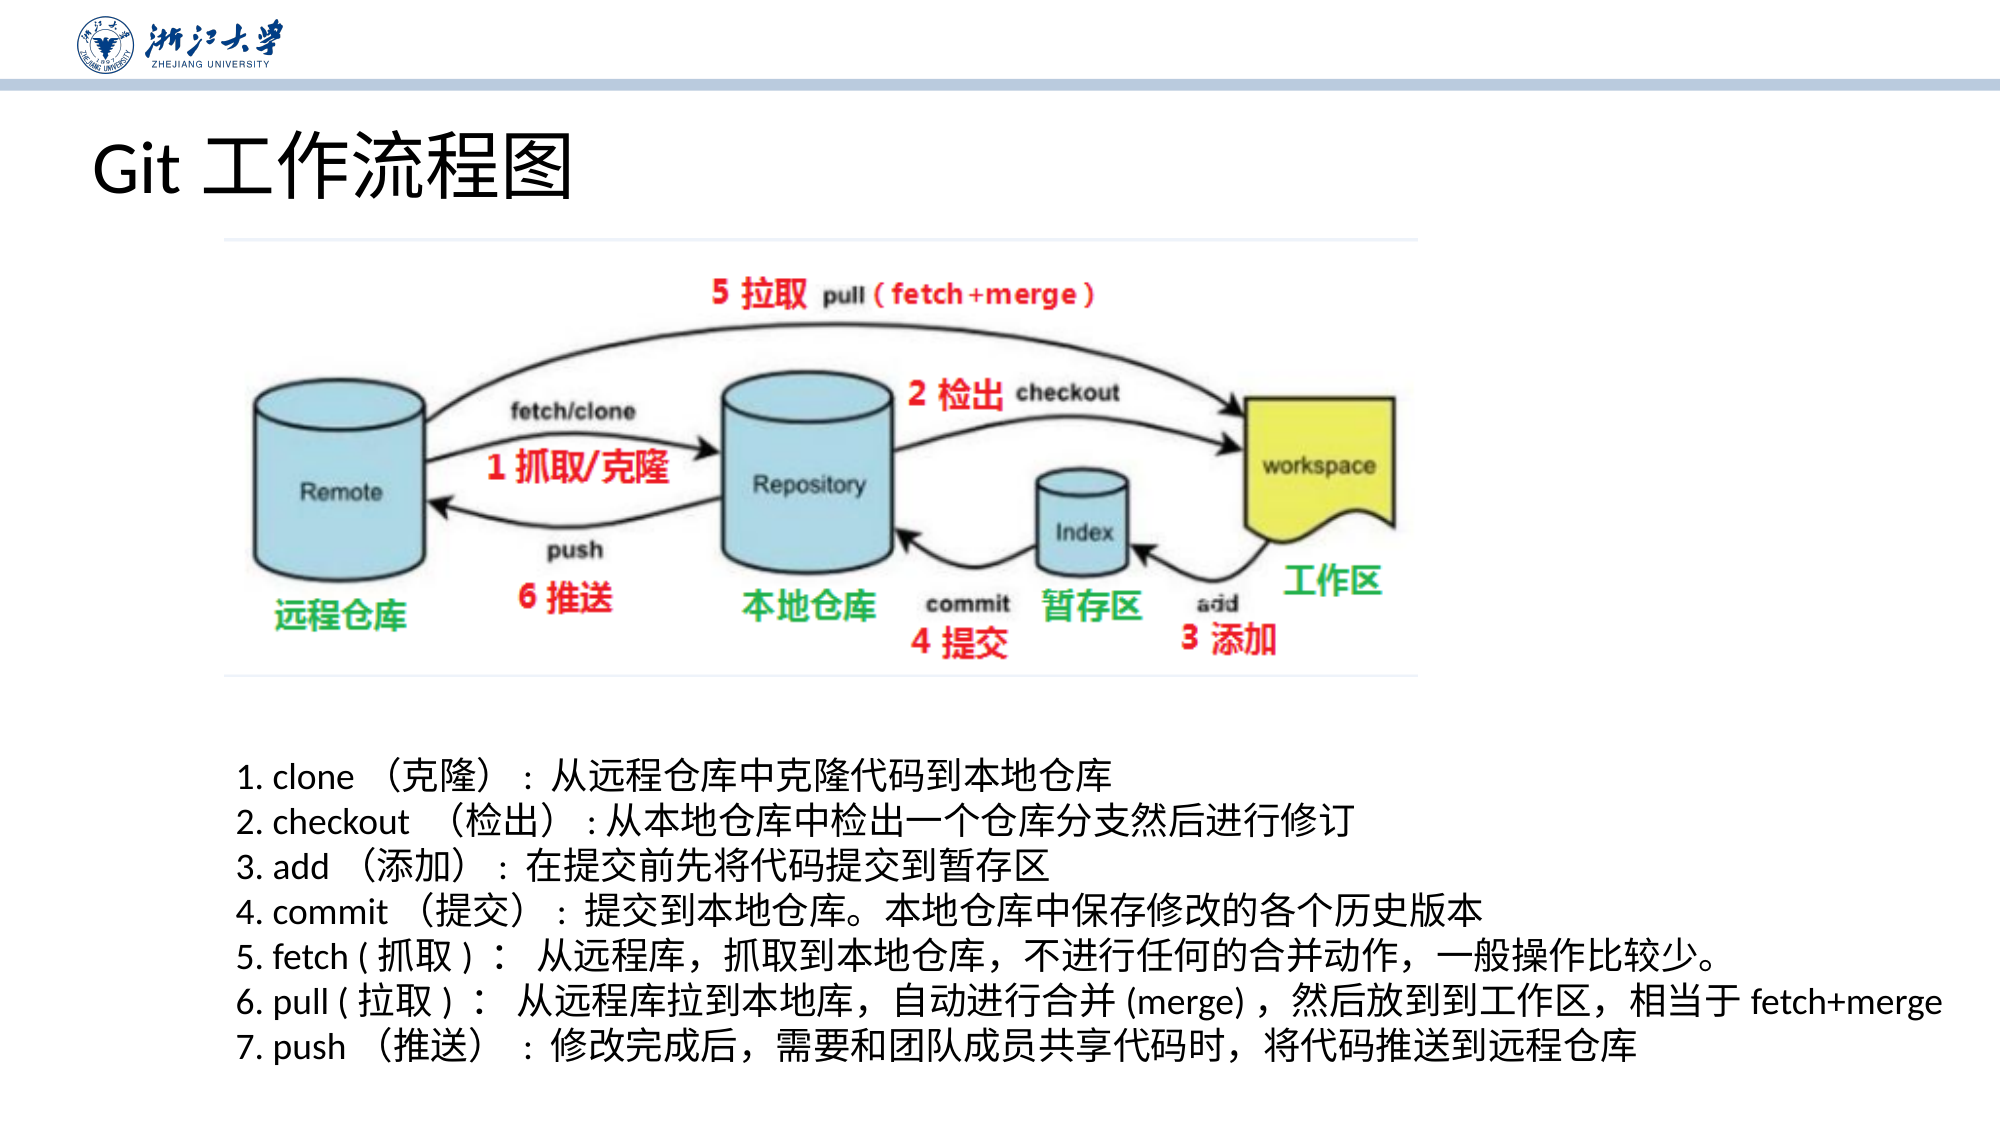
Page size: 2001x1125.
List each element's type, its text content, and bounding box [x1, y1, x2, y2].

picture [223, 237, 1419, 677]
text_box [0, 78, 2000, 92]
text_box Git工作流程图 [77, 111, 745, 217]
picture [77, 15, 284, 74]
text_box 1. clone（克隆）: 从远程仓库中克隆代码到本地仓库 2. checkout （检出）:从本地仓库中检出一个仓库分支然后进行修订 3. add（添加）: 在提交前先将代码提交到暂存区 4. commit（提交）: 提交到本地仓库。本地仓库中保存修改的各个历史版本 5. fetch (抓取) ： 从远程库，抓取到本地仓库，不进行任何的合并动作，一般操作比较少。 6. pull (拉取) ： 从远程库拉到本地库，自动进行合并(merge)，然后放到到工作区，相当于fetch+merge 7. push（推送） : 修改完成后，需要和团队成员共享代码时，将代码推送到远程仓库 [220, 744, 1984, 1082]
